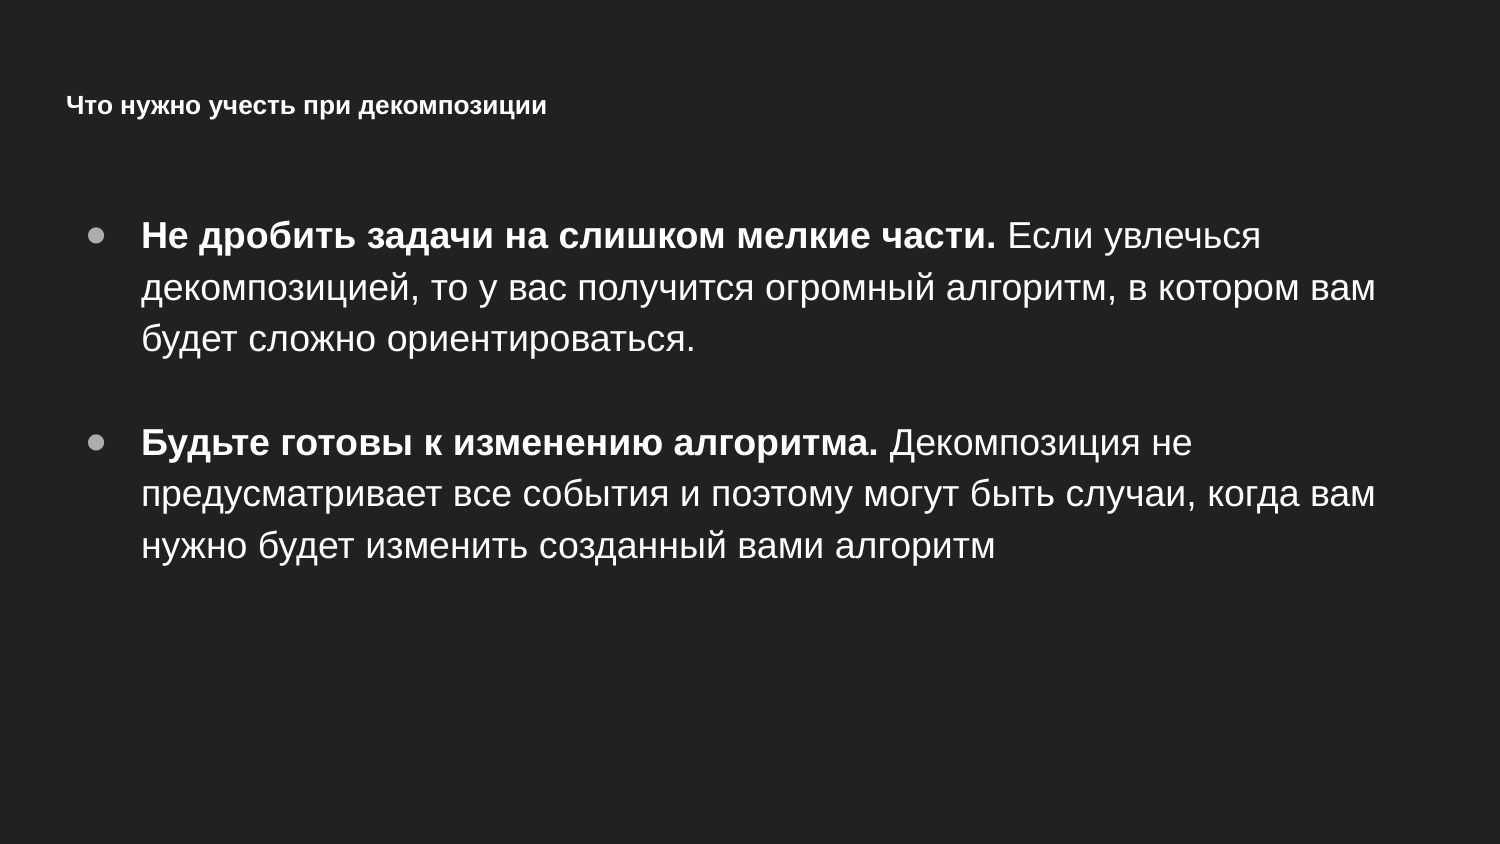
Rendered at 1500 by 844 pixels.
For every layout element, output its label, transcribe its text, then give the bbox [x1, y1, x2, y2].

list Не дробить задачи на слишком мелкие части. Если увлечься декомпозицией, то у вас получится огромный алгоритм, в котором вам будет сложно ориентироваться. Будьте готовы к изменению алгоритма. Декомпозиция не предусматривает все события и поэтому могут быть случаи, когда вам нужно будет изменить созданный вами алгоритм [51, 189, 1449, 750]
title Что нужно учесть при декомпозиции [51, 72, 1449, 167]
